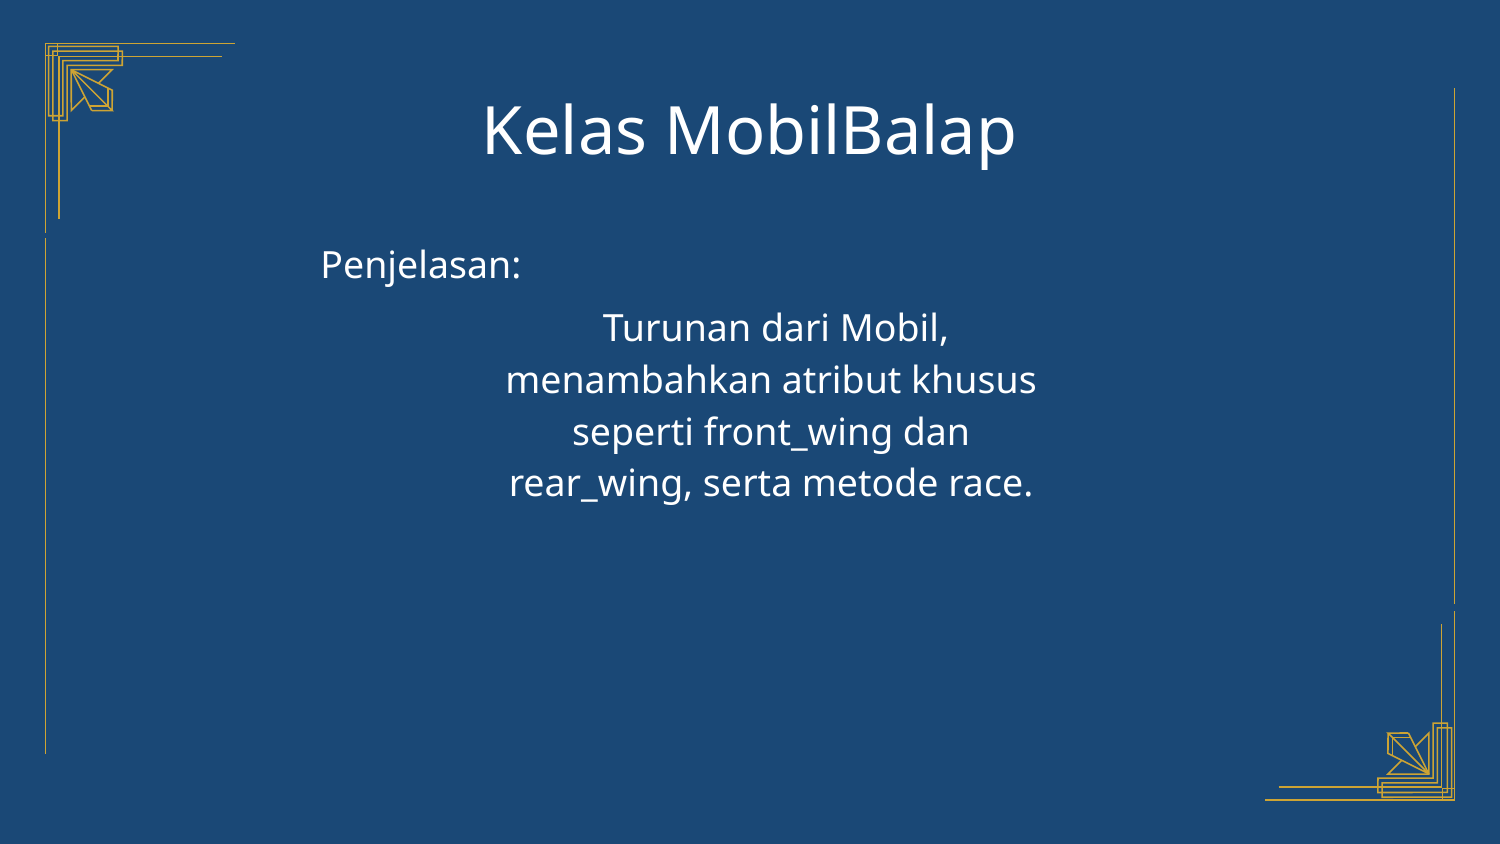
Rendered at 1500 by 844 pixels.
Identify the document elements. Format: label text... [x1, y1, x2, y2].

subtitle Turunan dari Mobil, menambahkan atribut khusus seperti front_wing dan rear_wing, serta metode race. [483, 282, 1060, 688]
title Kelas MobilBalap [118, 72, 1382, 167]
text_box Penjelasan: [162, 219, 679, 283]
